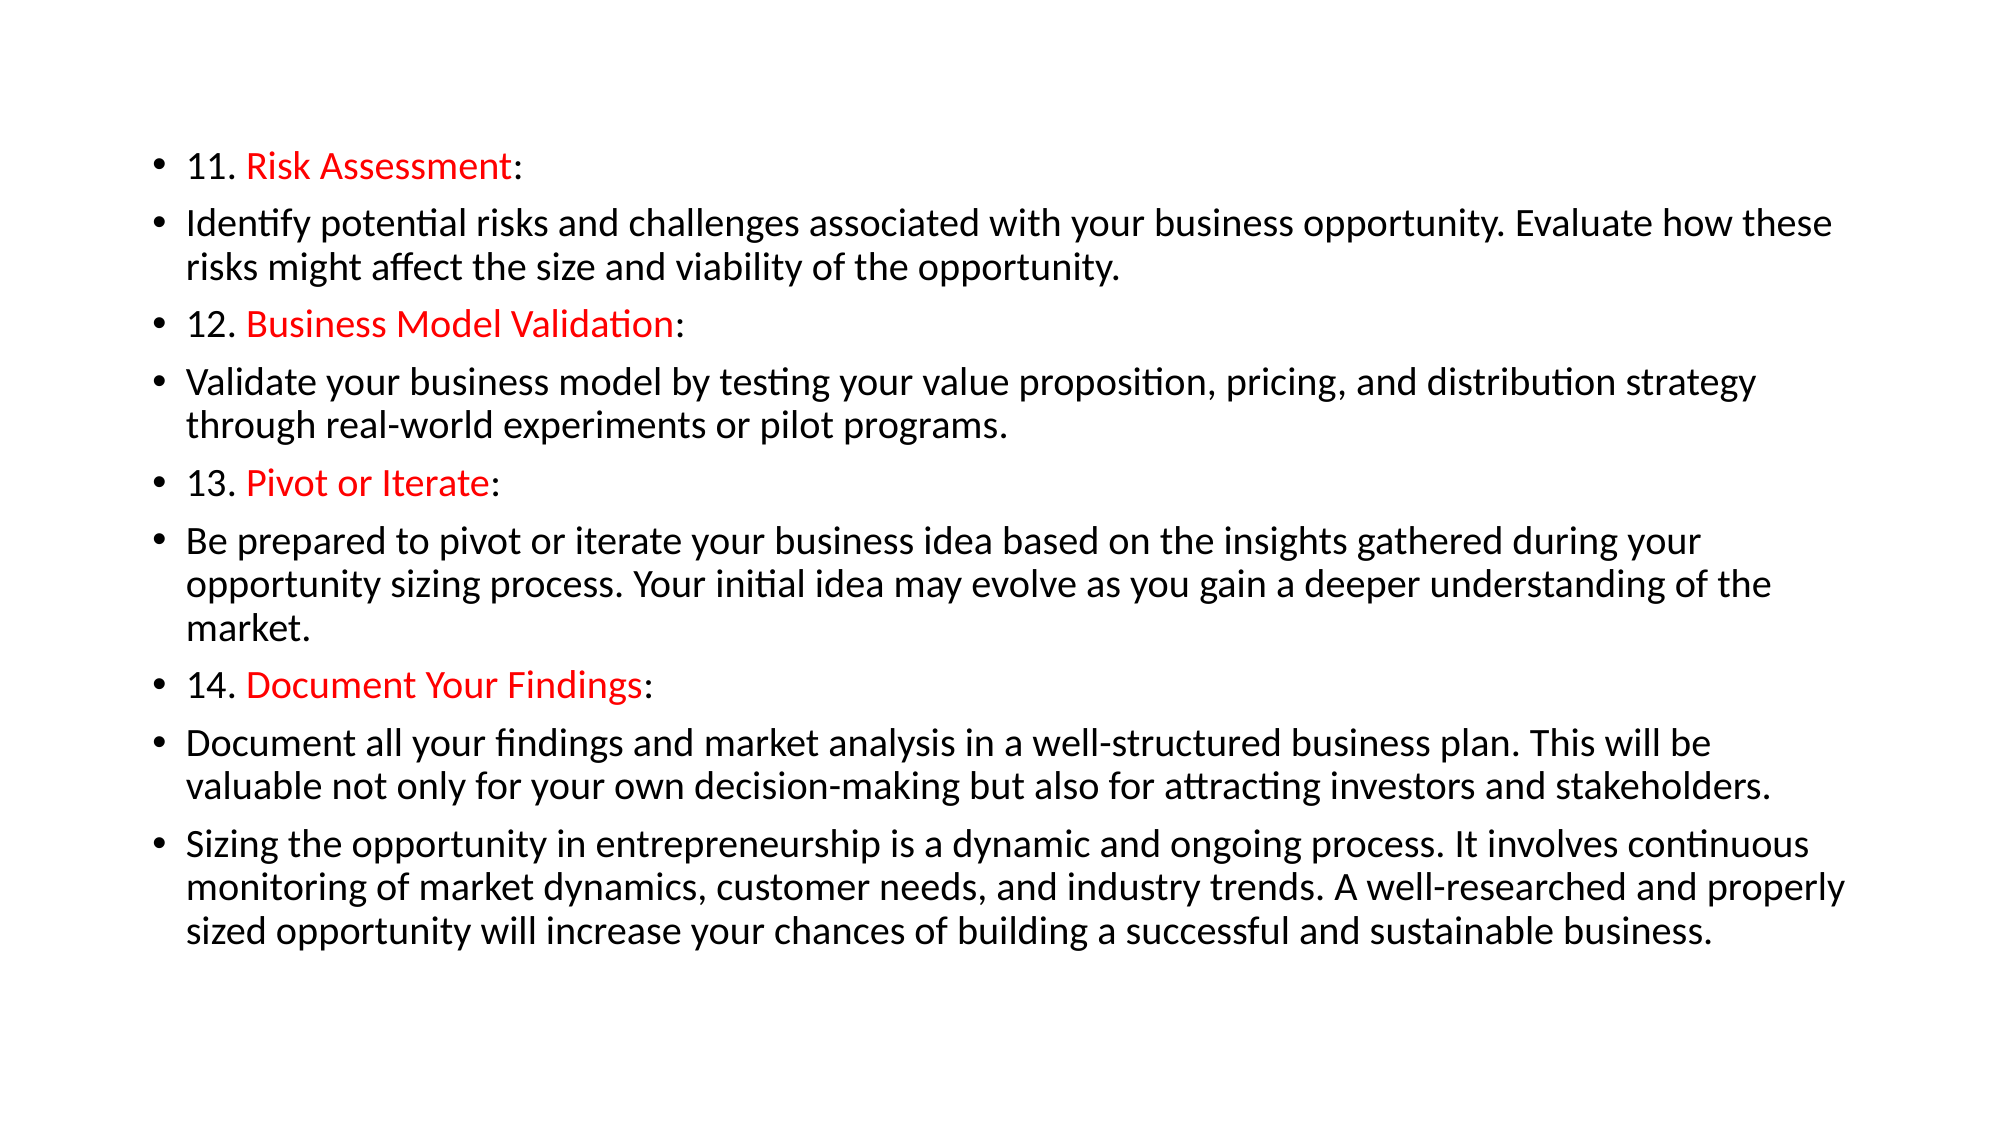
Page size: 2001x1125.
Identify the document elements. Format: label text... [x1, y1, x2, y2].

list 11. Risk Assessment: Identify potential risks and challenges associated with your business opportunity. Evaluate how these risks might affect the size and viability of the opportunity. 12. Business Model Validation: Validate your business model by testing your value proposition, pricing, and distribution strategy through real-world experiments or pilot programs. 13. Pivot or Iterate: Be prepared to pivot or iterate your business idea based on the insights gathered during your opportunity sizing process. Your initial idea may evolve as you gain a deeper understanding of the market. 14. Document Your Findings: Document all your findings and market analysis in a well-structured business plan. This will be valuable not only for your own decision-making but also for attracting investors and stakeholders. Sizing the opportunity in entrepreneurship is a dynamic and ongoing process. It involves continuous monitoring of market dynamics, customer needs, and industry trends. A well-researched and properly sized opportunity will increase your chances of building a successful and sustainable business. [137, 137, 1863, 1014]
